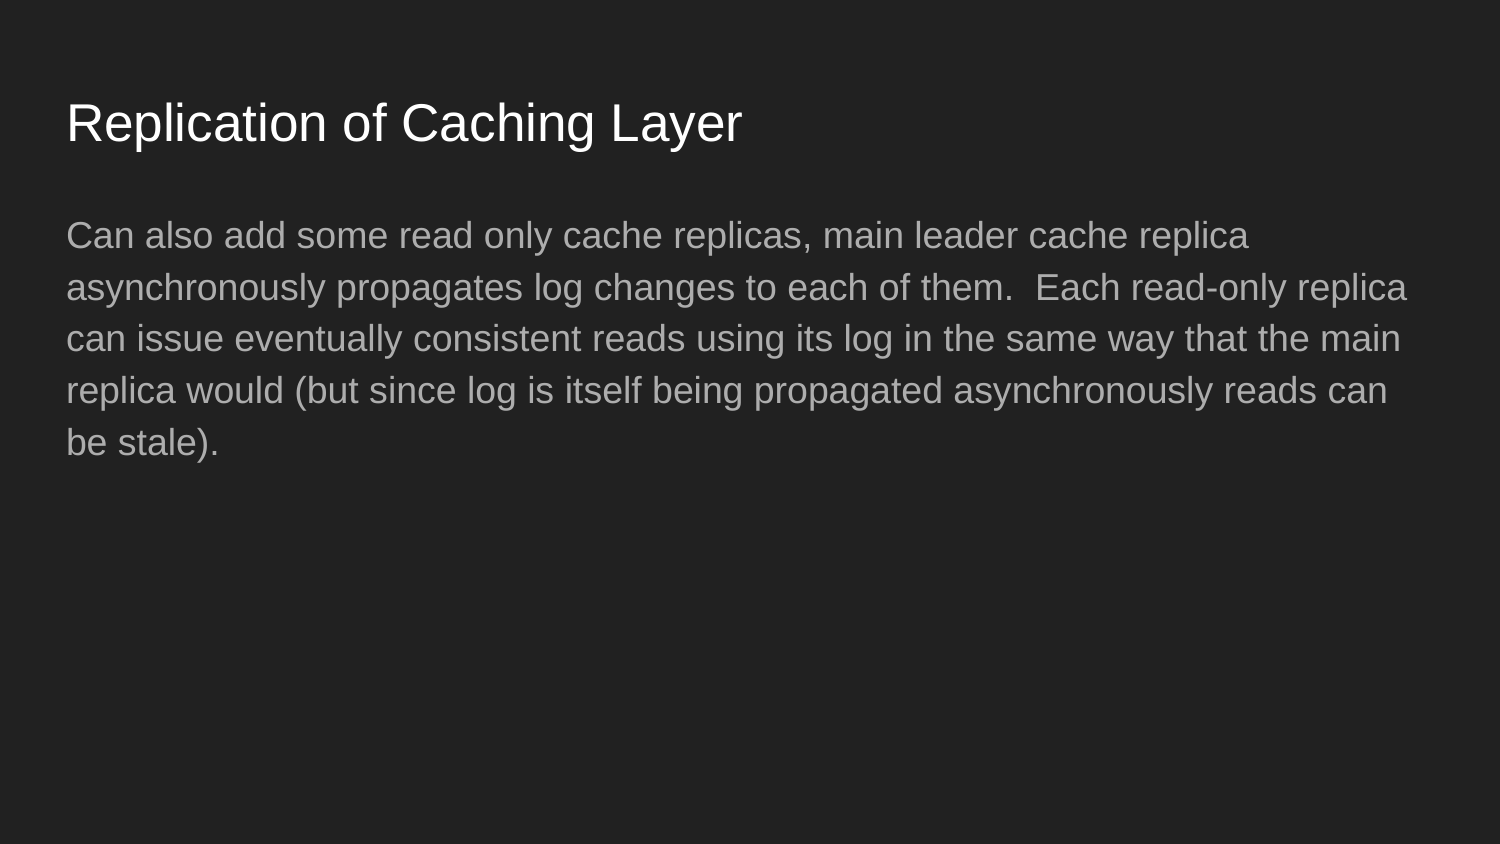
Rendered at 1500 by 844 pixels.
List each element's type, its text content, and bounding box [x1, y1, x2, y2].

title Replication of Caching Layer [51, 72, 1449, 167]
list Can also add some read only cache replicas, main leader cache replica asynchronously propagates log changes to each of them. Each read-only replica can issue eventually consistent reads using its log in the same way that the main replica would (but since log is itself being propagated asynchronously reads can be stale). [51, 189, 1449, 750]
